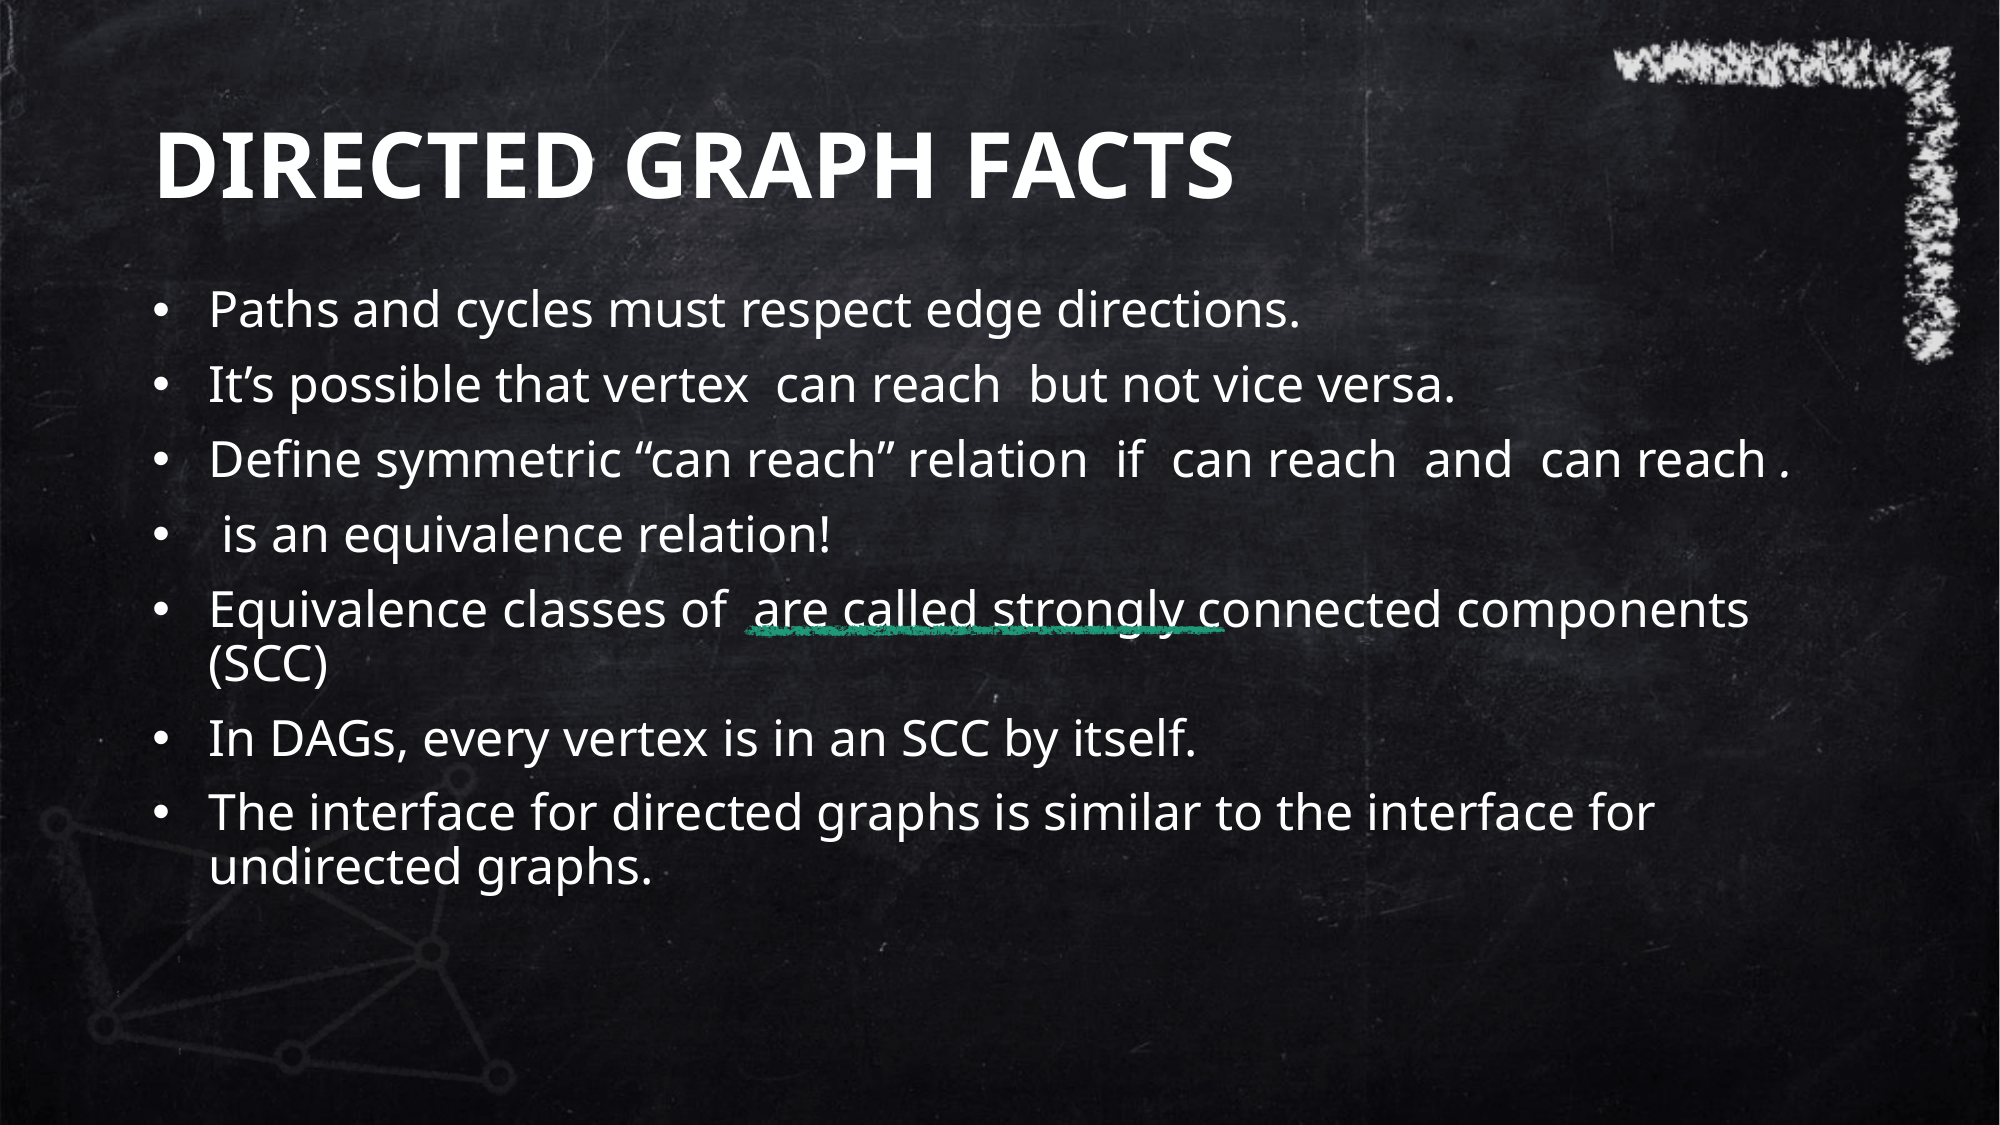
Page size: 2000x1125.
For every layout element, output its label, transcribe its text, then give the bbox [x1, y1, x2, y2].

picture [0, 0, 2000, 1125]
title DIRECTED GRAPH FACTS [137, 59, 1613, 278]
